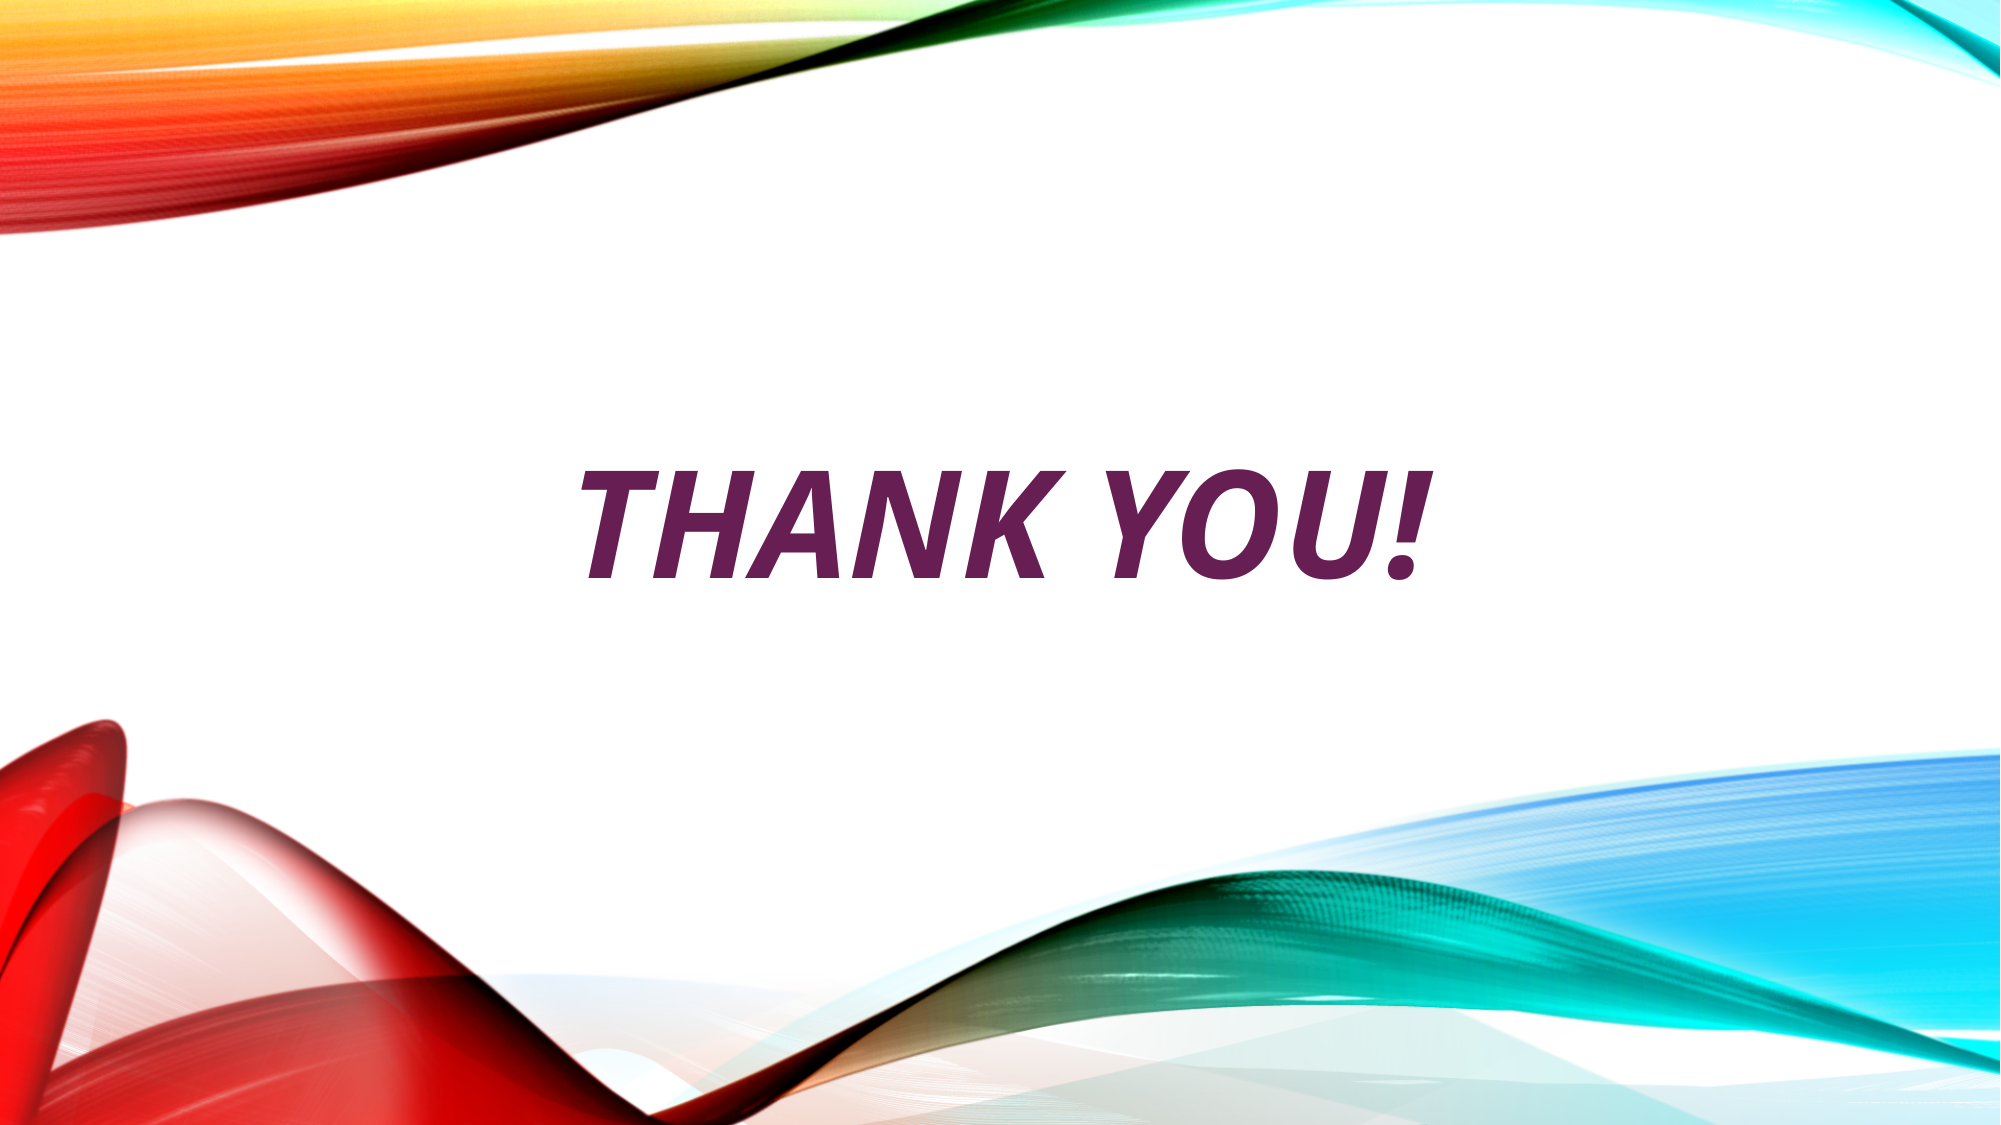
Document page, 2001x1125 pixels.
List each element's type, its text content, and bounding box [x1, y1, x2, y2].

picture [0, 0, 2000, 237]
text_box THANK YOU! [554, 420, 1446, 616]
picture [0, 717, 2000, 1125]
